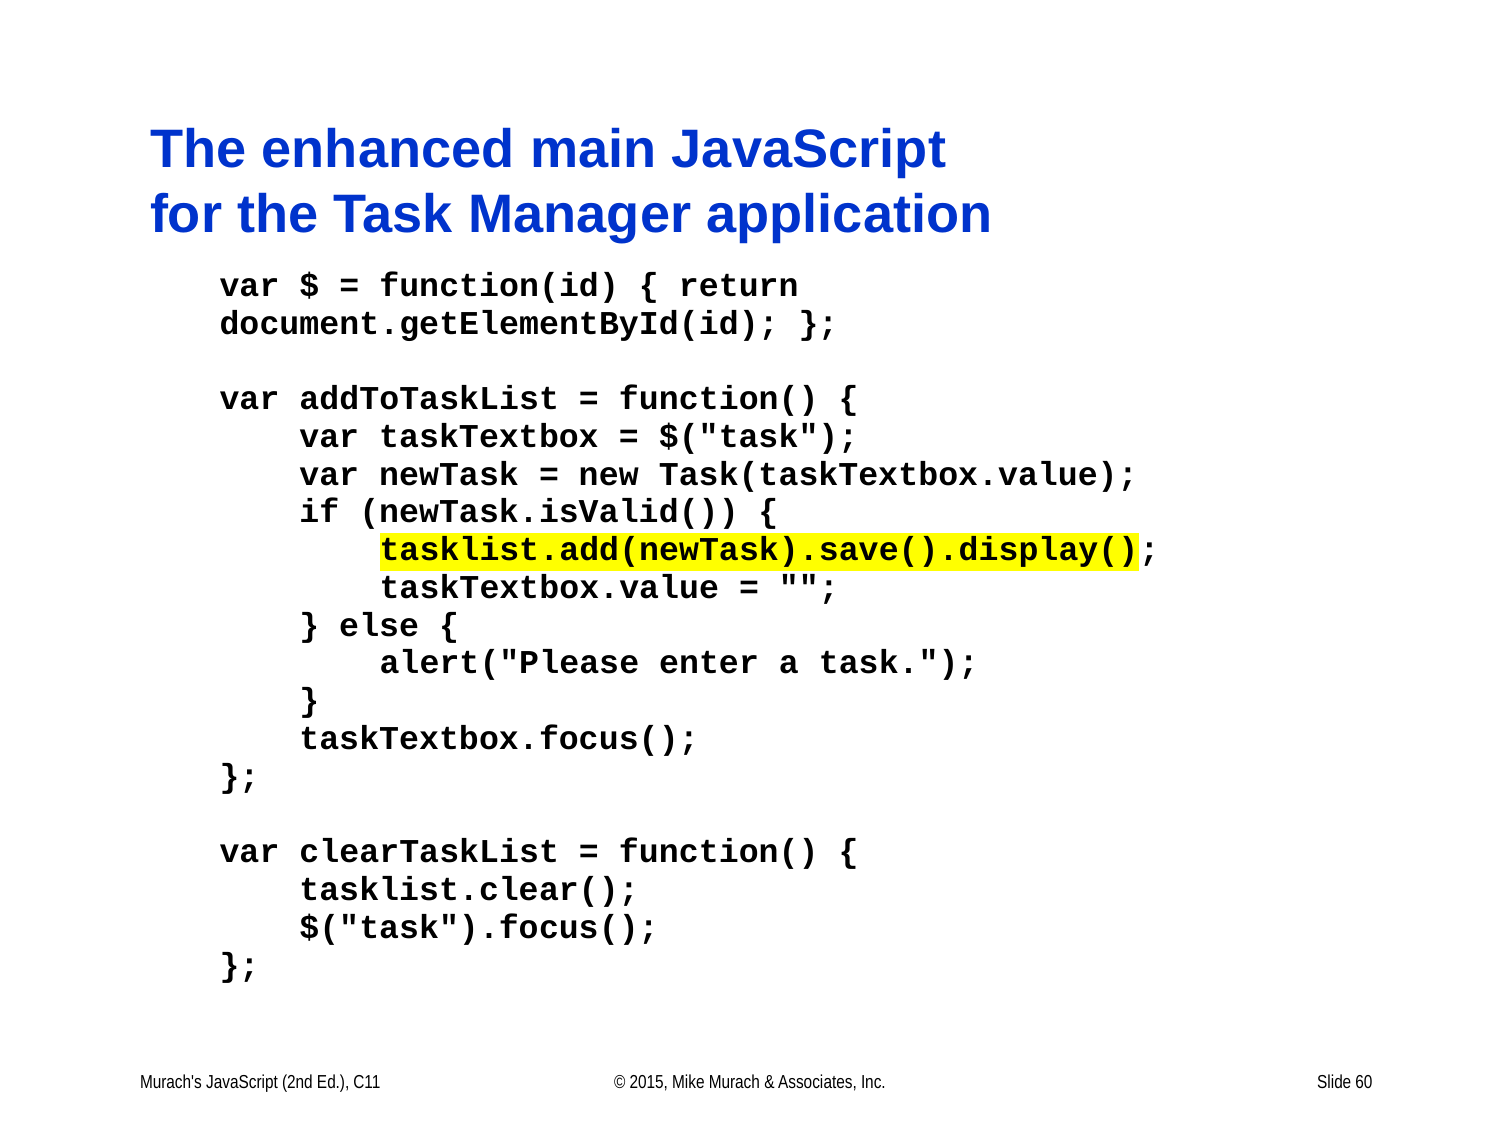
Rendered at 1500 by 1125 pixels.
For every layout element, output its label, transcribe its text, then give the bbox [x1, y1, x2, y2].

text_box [162, 268, 1361, 988]
slide_number Murach's JavaScript (2nd Ed.), C11 [125, 1025, 450, 1100]
title The enhanced main JavaScript for the Task Manager application [150, 112, 1350, 244]
slide_number Slide 60 [1074, 1025, 1388, 1100]
footer © 2015, Mike Murach & Associates, Inc. [474, 1025, 1025, 1100]
